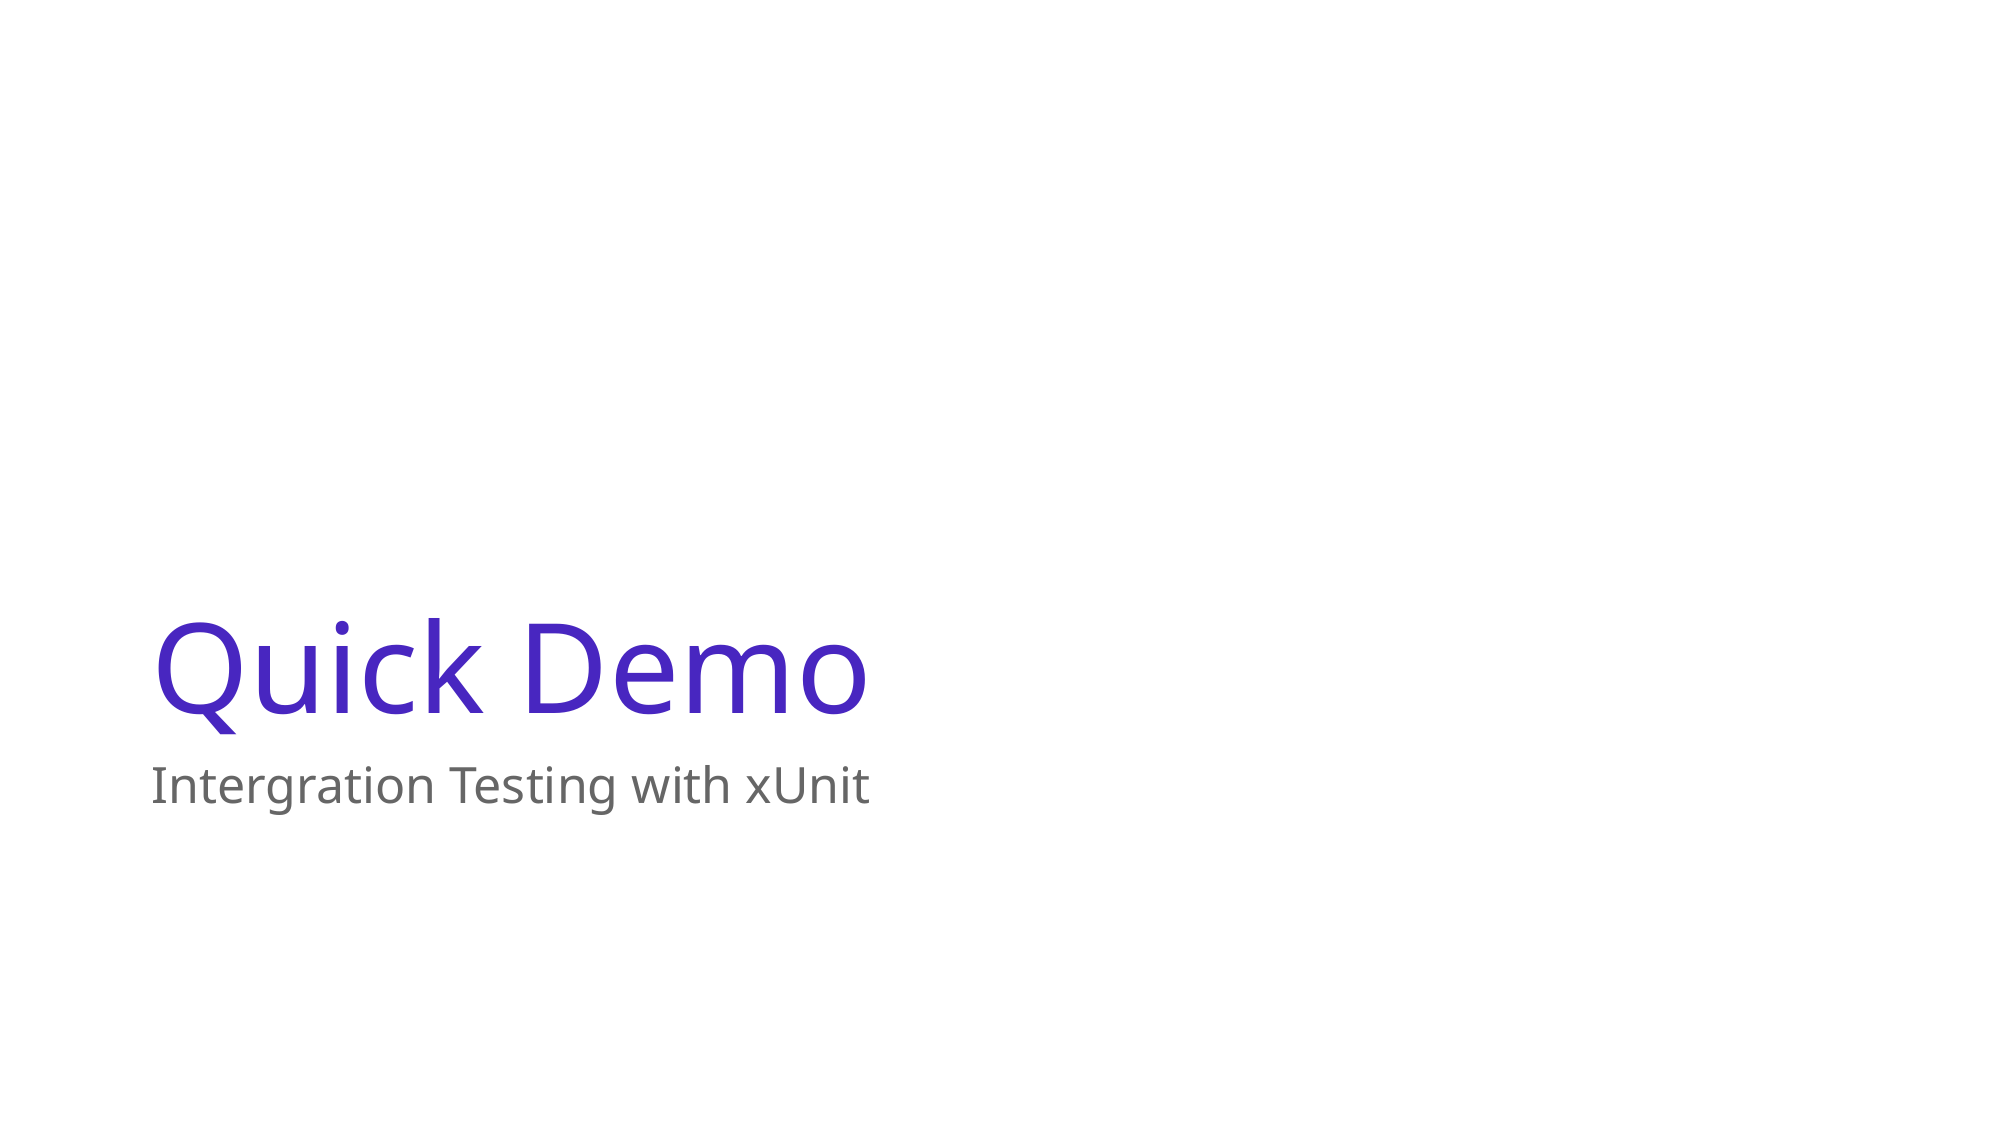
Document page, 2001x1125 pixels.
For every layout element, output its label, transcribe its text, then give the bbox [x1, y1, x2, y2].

title Quick Demo [136, 280, 1862, 749]
list Intergration Testing with xUnit [136, 752, 1862, 999]
